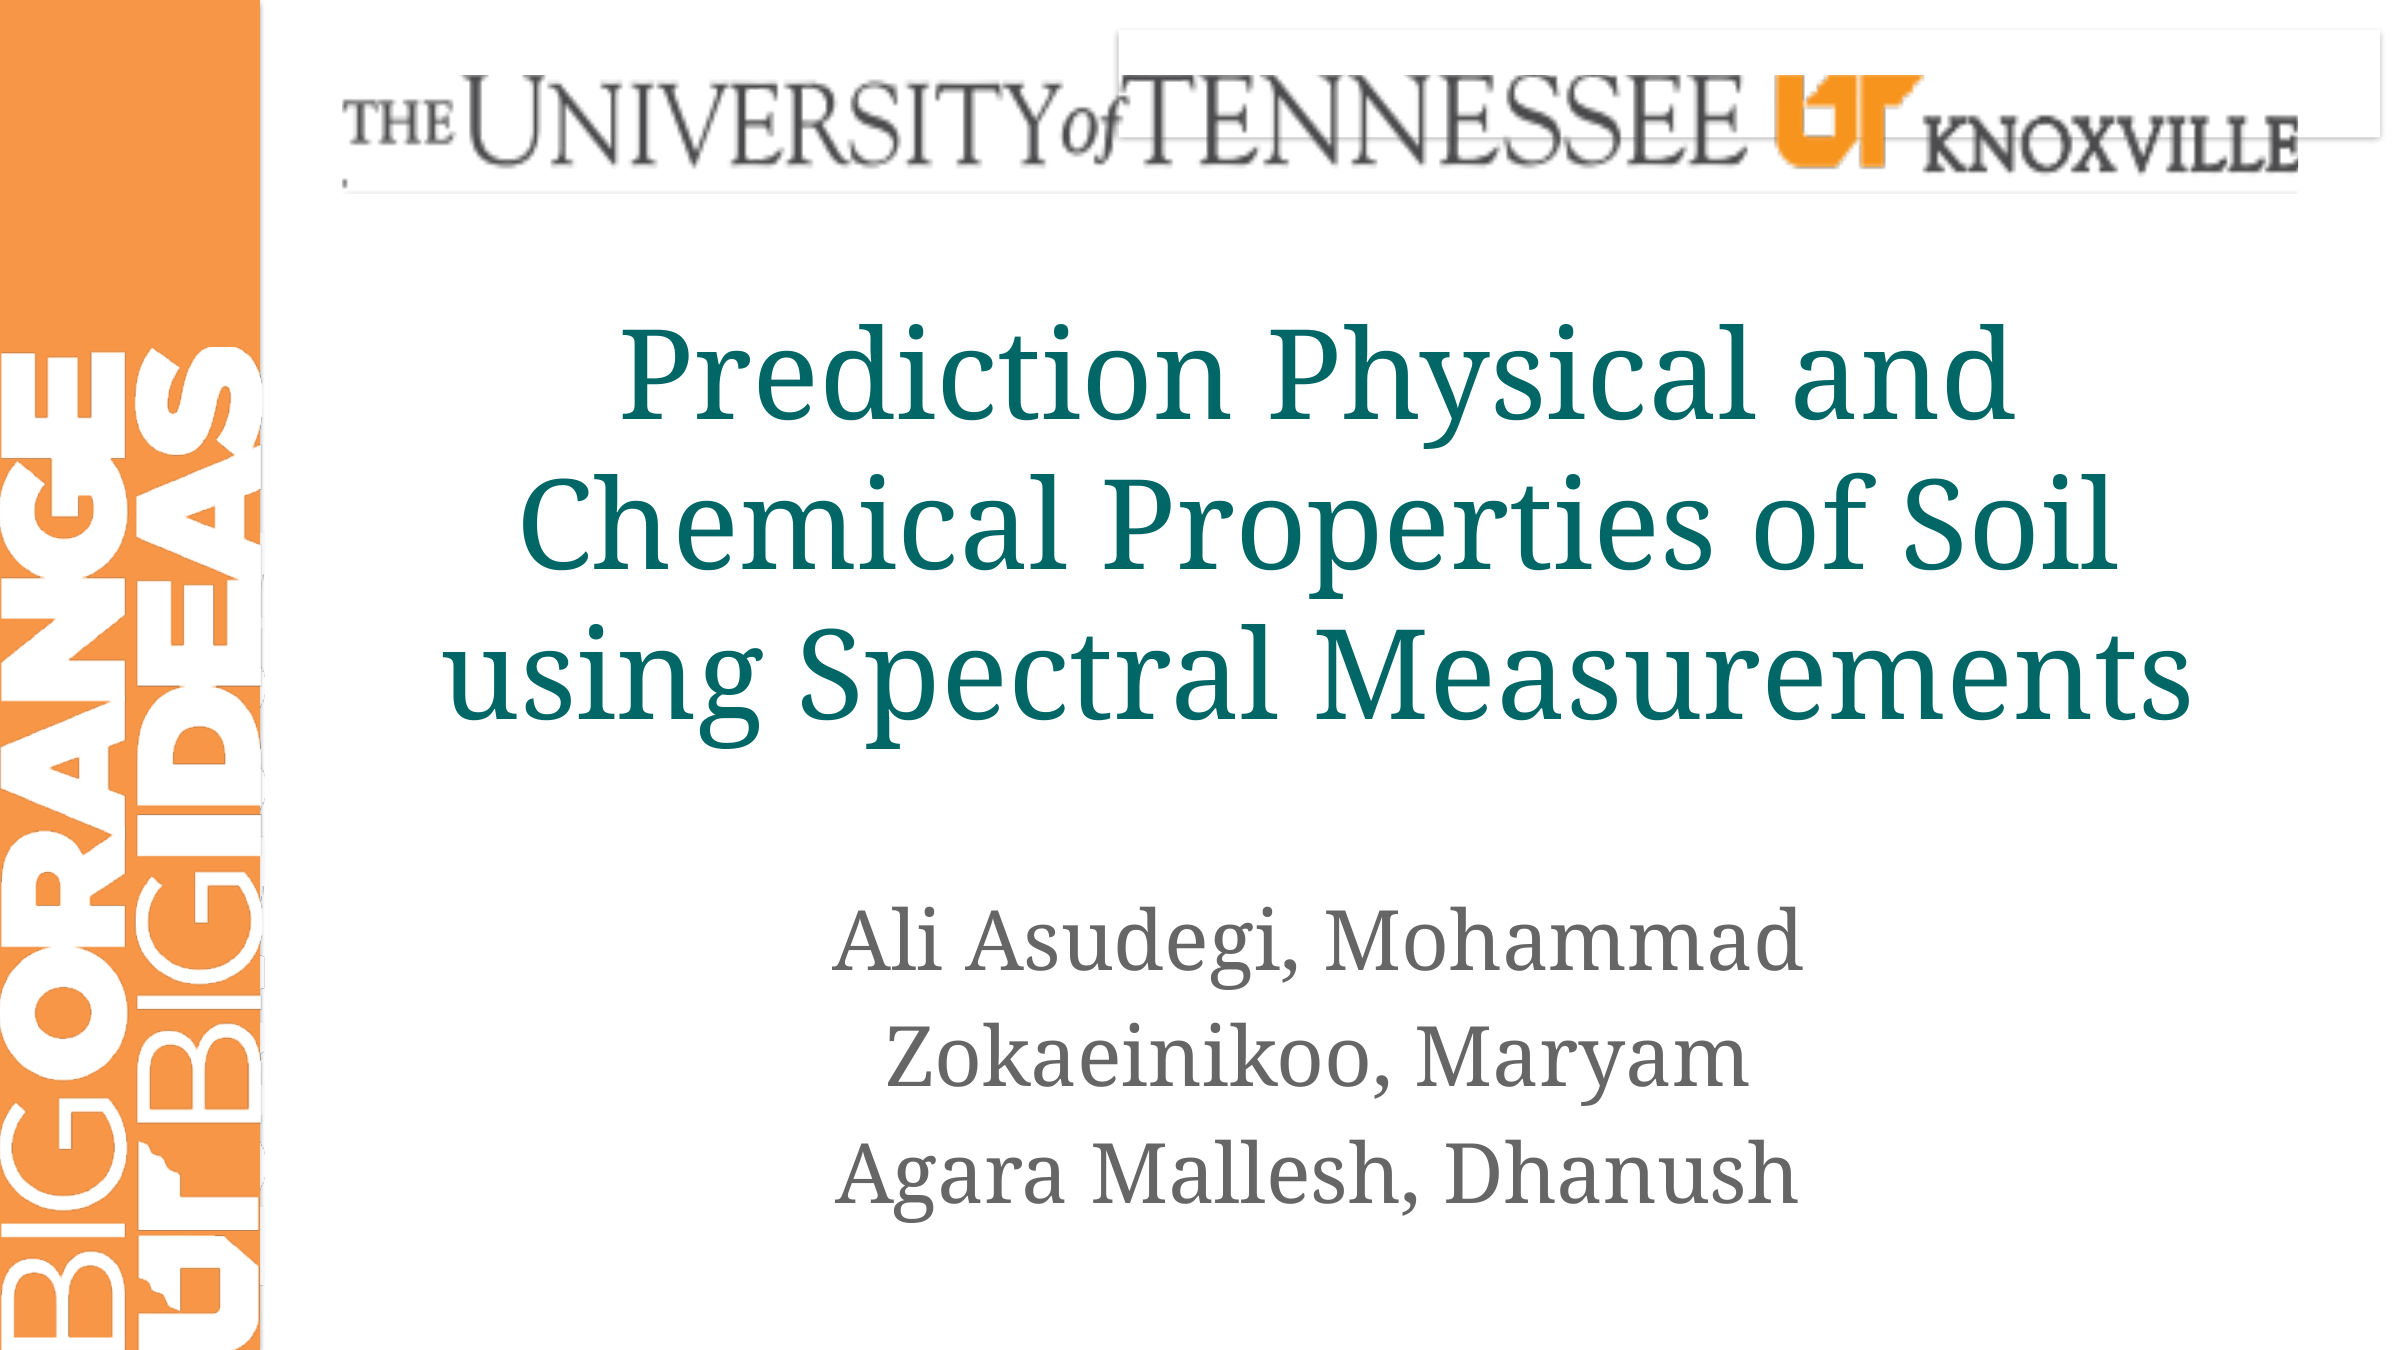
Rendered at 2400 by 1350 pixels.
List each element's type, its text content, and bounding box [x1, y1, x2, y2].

subtitle Ali Asudegi, Mohammad Zokaeinikoo, Maryam Agara Mallesh, Dhanush [339, 875, 2297, 1258]
title Prediction Physical and Chemical Properties of Soil using Spectral Measurements [339, 374, 2297, 665]
